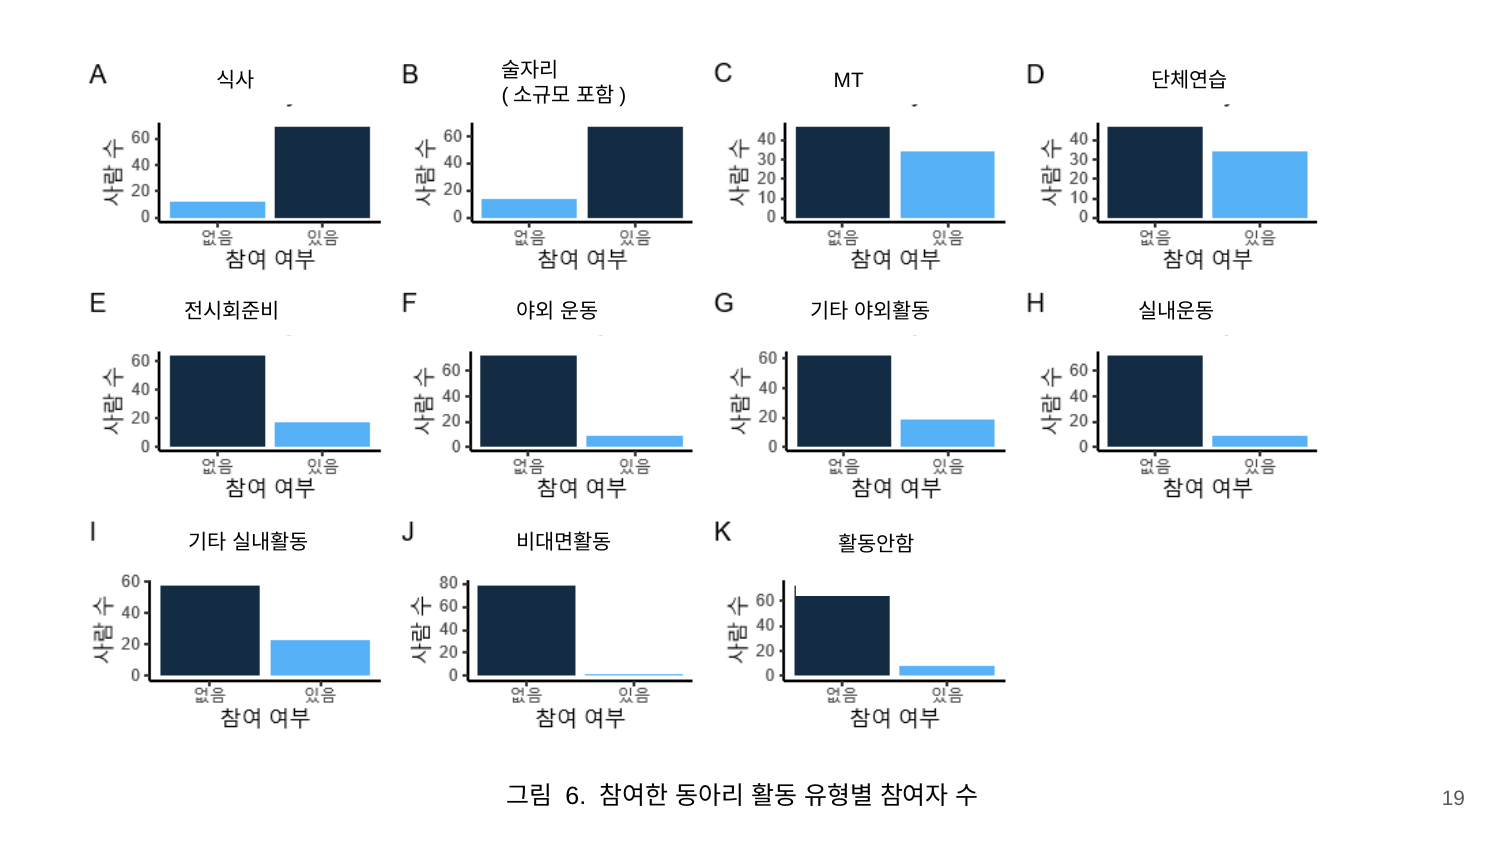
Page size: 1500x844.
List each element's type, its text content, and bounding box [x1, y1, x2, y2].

picture [64, 28, 1339, 741]
text_box 그림 6. 참여한 동아리 활동 유형별 참여자 수 [384, 764, 1116, 825]
slide_number 19 [1389, 764, 1480, 830]
